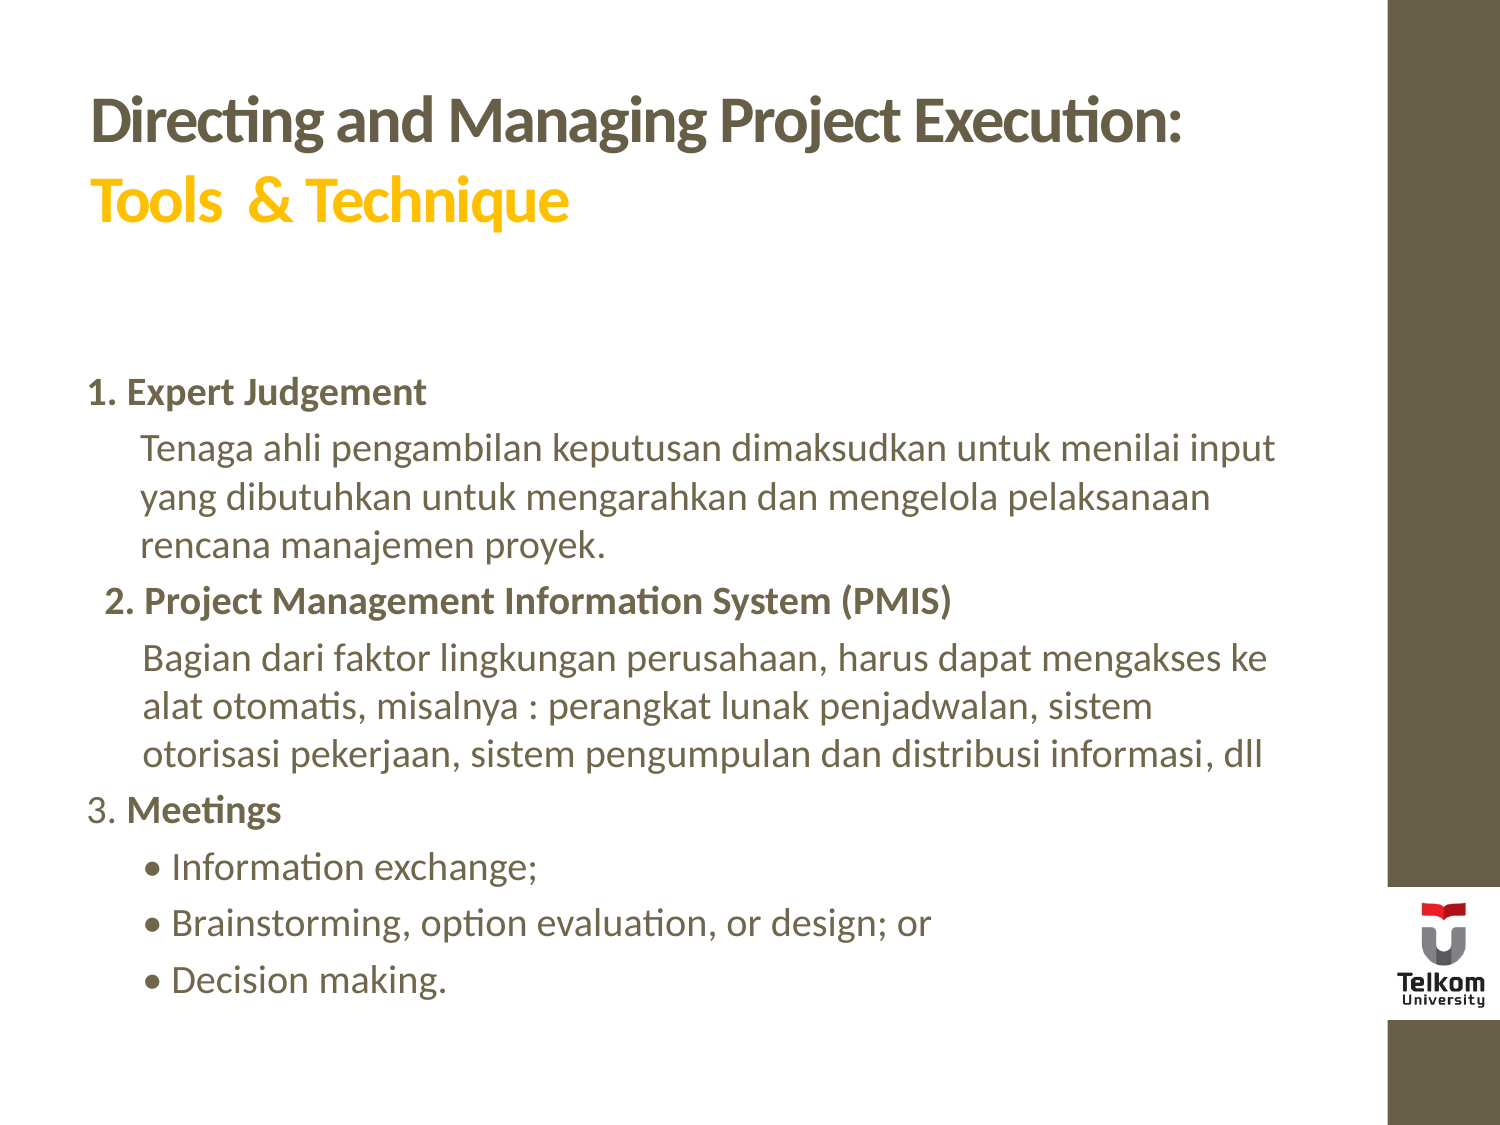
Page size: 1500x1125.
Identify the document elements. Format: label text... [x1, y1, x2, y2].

title Directing and Managing Project Execution: Tools & Technique [75, 62, 1325, 250]
picture [1386, 886, 1500, 1021]
list 1. Expert Judgement Tenaga ahli pengambilan keputusan dimaksudkan untuk menilai input yang dibutuhkan untuk mengarahkan dan mengelola pelaksanaan rencana manajemen proyek. 2. Project Management Information System (PMIS) Bagian dari faktor lingkungan perusahaan, harus dapat mengakses ke alat otomatis, misalnya : perangkat lunak penjadwalan, sistem otorisasi pekerjaan, sistem pengumpulan dan distribusi informasi, dll 3. Meetings • Information exchange; • Brainstorming, option evaluation, or design; or • Decision making. [71, 357, 1313, 1013]
